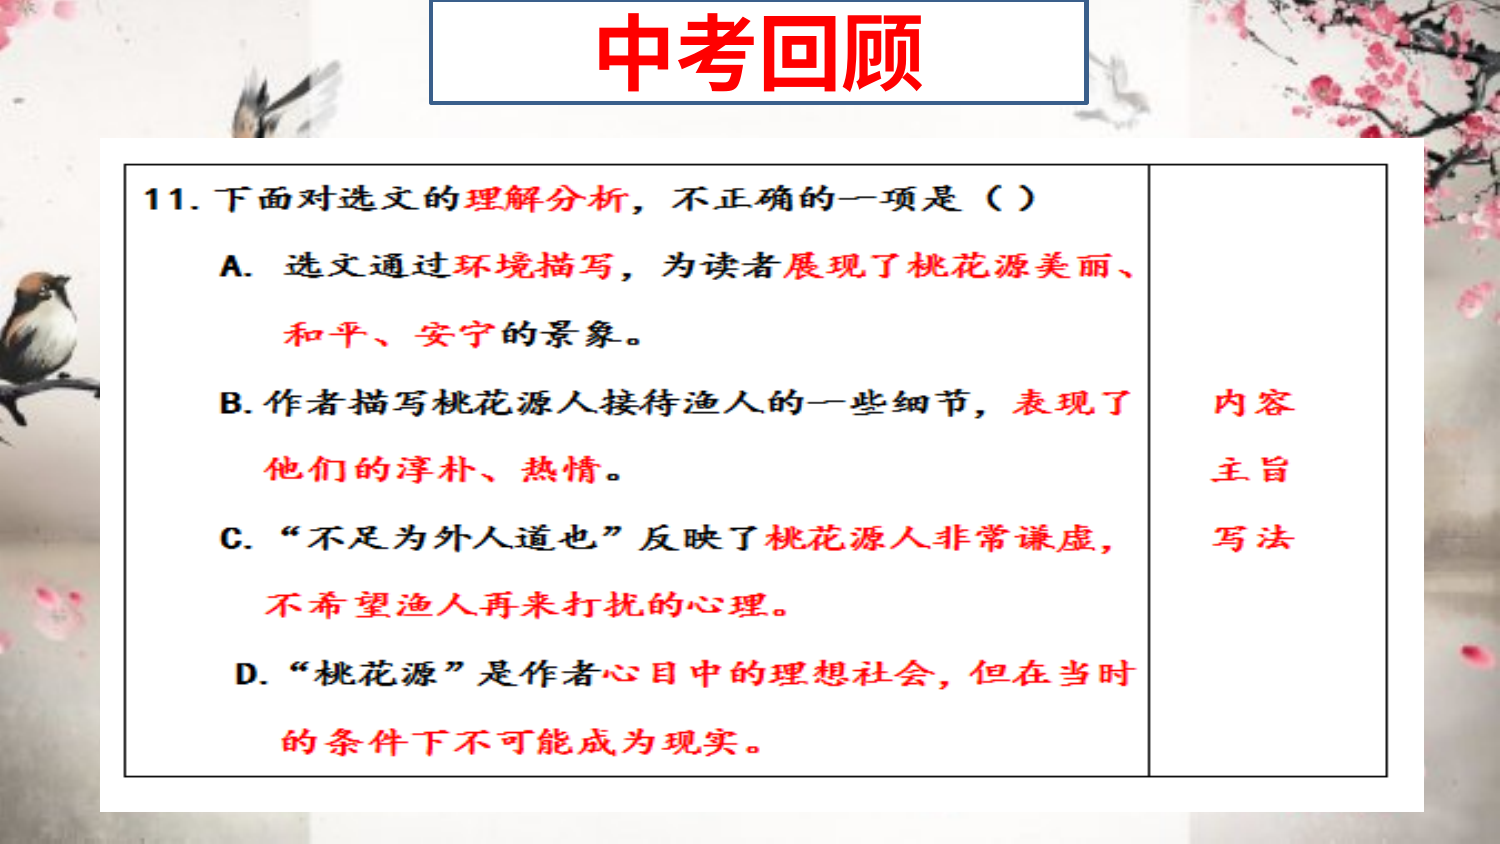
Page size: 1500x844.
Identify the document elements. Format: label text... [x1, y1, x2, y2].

text_box 中考回顾 [429, 0, 1089, 105]
picture [0, 0, 1500, 844]
